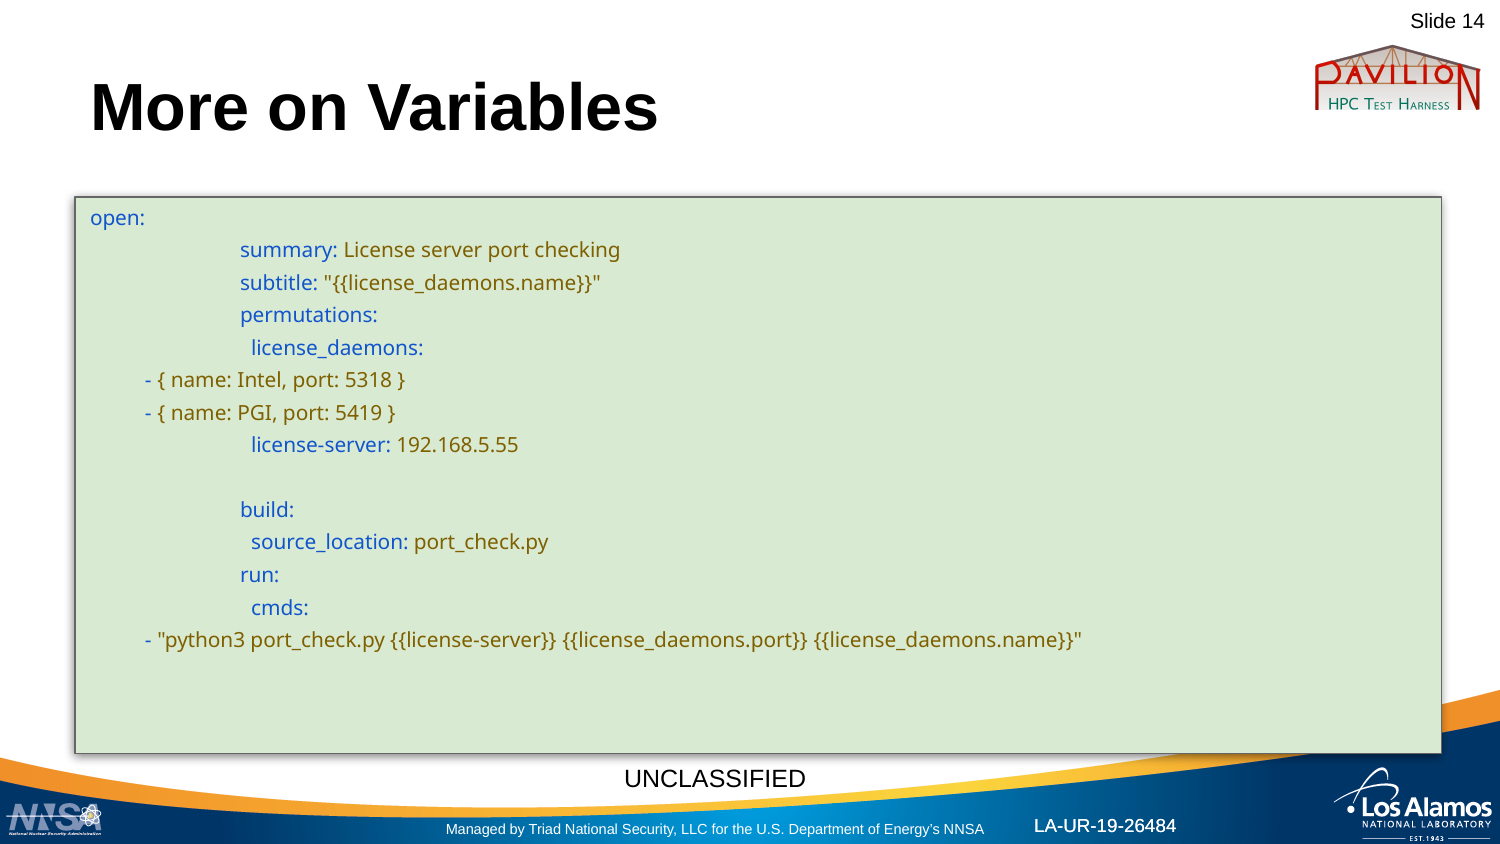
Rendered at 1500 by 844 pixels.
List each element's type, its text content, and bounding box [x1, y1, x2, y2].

picture [0, 0, 1500, 844]
title More on Variables [75, 33, 1425, 175]
list open: summary: License server port checking subtitle: "{{license_daemons.name}}" permutations: license_daemons: - { name: Intel, port: 5318 } - { name: PGI, port: 5419 } license-server: 192.168.5.55 build: source_location: port_check.py run: cmds: - "python3 port_check.py {{license-server}} {{license_daemons.port}} {{license_daemons.name}}" [75, 196, 1442, 754]
